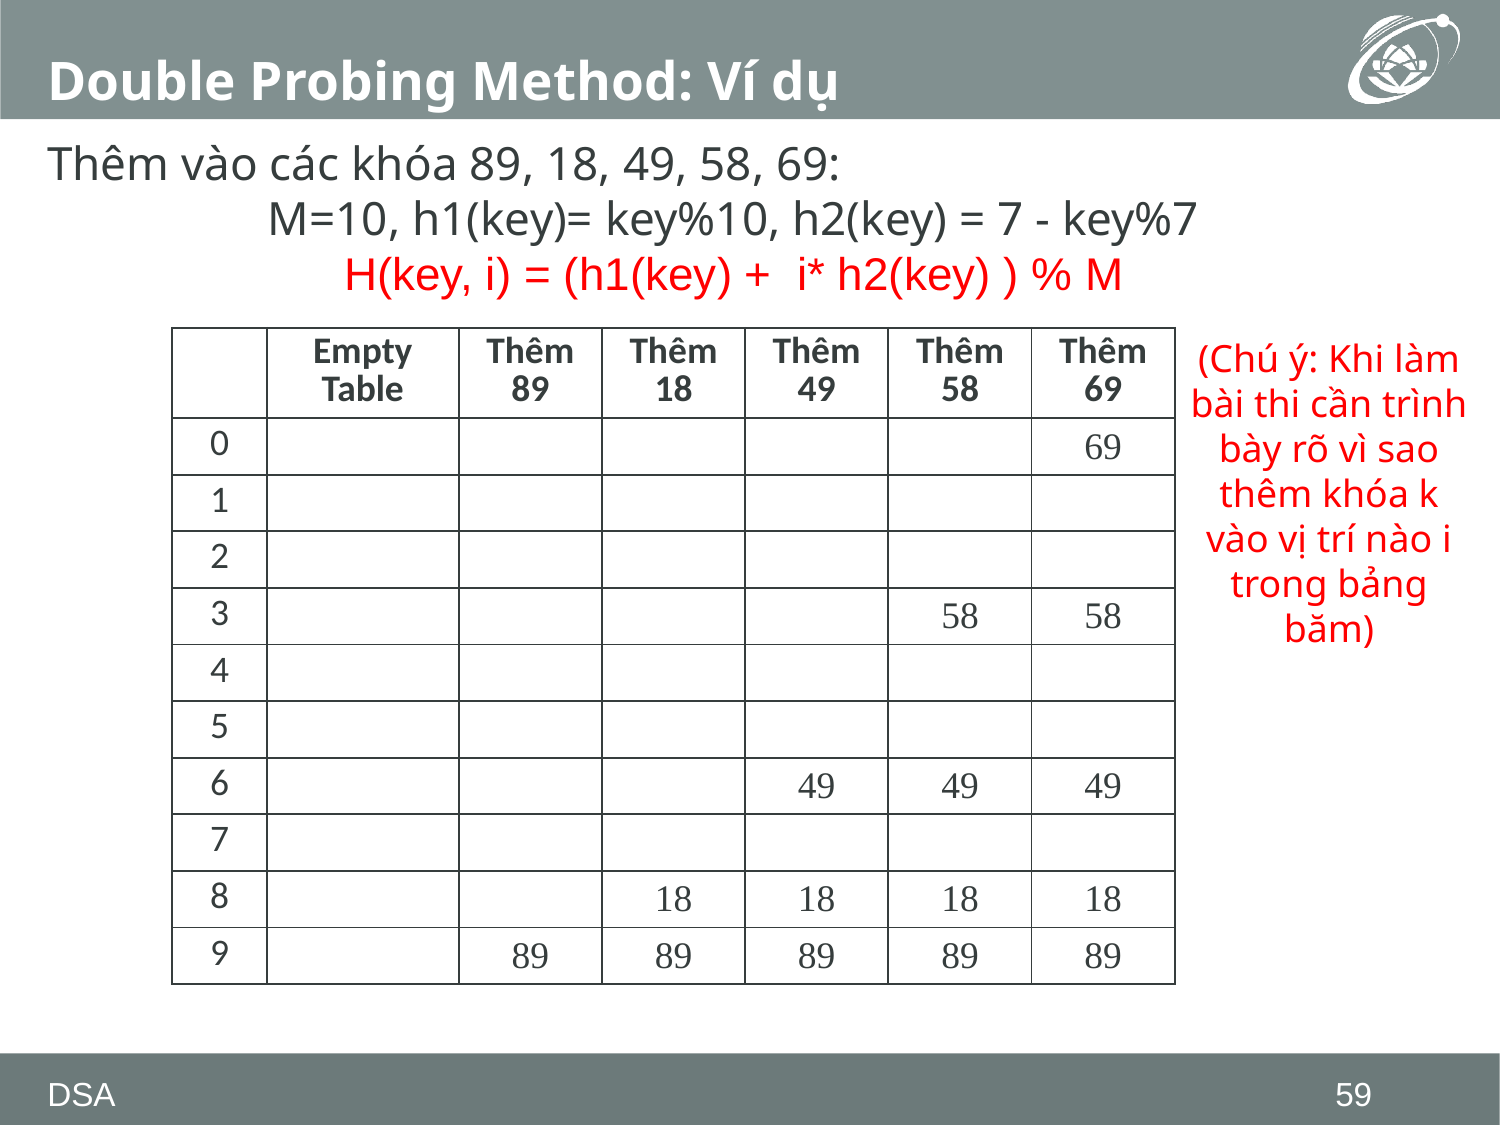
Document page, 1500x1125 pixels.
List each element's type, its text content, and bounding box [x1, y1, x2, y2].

table_cell [889, 476, 1031, 530]
table_cell [746, 702, 887, 757]
table_cell [460, 815, 601, 870]
table_cell [603, 419, 744, 474]
table_cell [268, 645, 458, 700]
table_cell [268, 928, 458, 983]
table_cell [603, 645, 744, 700]
table_cell 89 [460, 928, 601, 983]
table_cell 58 [1032, 589, 1170, 644]
table_cell [460, 532, 601, 587]
table_cell [460, 419, 601, 474]
table_cell [268, 702, 458, 757]
slide_number 59 [1270, 1073, 1388, 1113]
table_cell [1032, 476, 1170, 530]
table_cell 0 [173, 419, 266, 474]
table_header Thêm 18 [603, 329, 744, 417]
table_cell 1 [173, 476, 266, 530]
table_cell 6 [173, 759, 266, 813]
table_cell [603, 589, 744, 644]
table_cell 89 [1032, 928, 1174, 983]
table_cell [603, 476, 744, 530]
table_header Thêm 69 [1032, 329, 1170, 417]
table_cell 3 [173, 589, 266, 644]
table_cell [603, 532, 744, 587]
table_cell [268, 532, 458, 587]
table_header Thêm 58 [889, 329, 1031, 417]
table_cell [603, 702, 744, 757]
table_cell [603, 759, 744, 813]
table_cell [1032, 702, 1174, 757]
table_cell [746, 419, 887, 474]
table_cell [603, 815, 744, 870]
footer DSA [32, 1073, 1075, 1113]
table_cell 69 [1032, 419, 1170, 474]
table_cell [889, 645, 1031, 700]
table_cell [268, 419, 458, 474]
table_cell [1032, 645, 1170, 700]
table_cell 9 [173, 928, 266, 983]
table_cell 89 [889, 928, 1031, 983]
table_cell [268, 589, 458, 644]
table_cell [889, 532, 1031, 587]
table_cell 18 [889, 872, 1031, 927]
table_cell [746, 532, 887, 587]
table_cell [889, 419, 1031, 474]
table_cell [460, 476, 601, 530]
table_cell 58 [889, 589, 1031, 644]
table_header Thêm 49 [746, 329, 887, 417]
table_cell [460, 702, 601, 757]
table_cell [889, 702, 1031, 757]
table_cell [268, 872, 458, 927]
table_cell 18 [603, 872, 744, 927]
text_box (Chú ý: Khi làm bài thi cần trình bày rõ vì sao thêm khóa k vào vị trí nào i trong bảng băm) [1170, 327, 1488, 728]
table_cell [268, 815, 458, 870]
table_cell [268, 476, 458, 530]
table_cell [268, 759, 458, 813]
table_cell 49 [746, 759, 887, 813]
table_cell 7 [173, 815, 266, 870]
table_cell 89 [746, 928, 887, 983]
table_header Empty Table [268, 329, 458, 417]
title Double Probing Method: Ví dụ [32, 0, 1468, 120]
table_header [173, 329, 266, 417]
table_cell [746, 476, 887, 530]
table_cell [889, 815, 1031, 870]
table_cell [460, 645, 601, 700]
table_cell 5 [173, 702, 266, 757]
table_cell 18 [1032, 872, 1174, 927]
table_cell 89 [603, 928, 744, 983]
text_box Thêm vào các khóa 89, 18, 49, 58, 69: M=10, h1(key)= key%10, h2(key) = 7 - key%7 H(key, i) = (h1(key) + i* h2(key) ) % M [32, 127, 1436, 363]
table_cell [460, 759, 601, 813]
table_cell [746, 645, 887, 700]
table_cell 18 [746, 872, 887, 927]
table_cell [1032, 532, 1170, 587]
table_cell 49 [1032, 759, 1174, 813]
table_cell [460, 872, 601, 927]
table_cell 2 [173, 532, 266, 587]
table_cell 4 [173, 645, 266, 700]
table_cell [746, 589, 887, 644]
table_cell [746, 815, 887, 870]
table_cell 8 [173, 872, 266, 927]
table_cell [1032, 815, 1174, 870]
table_header Thêm 89 [460, 329, 601, 417]
table_cell 49 [889, 759, 1031, 813]
table_cell [460, 589, 601, 644]
